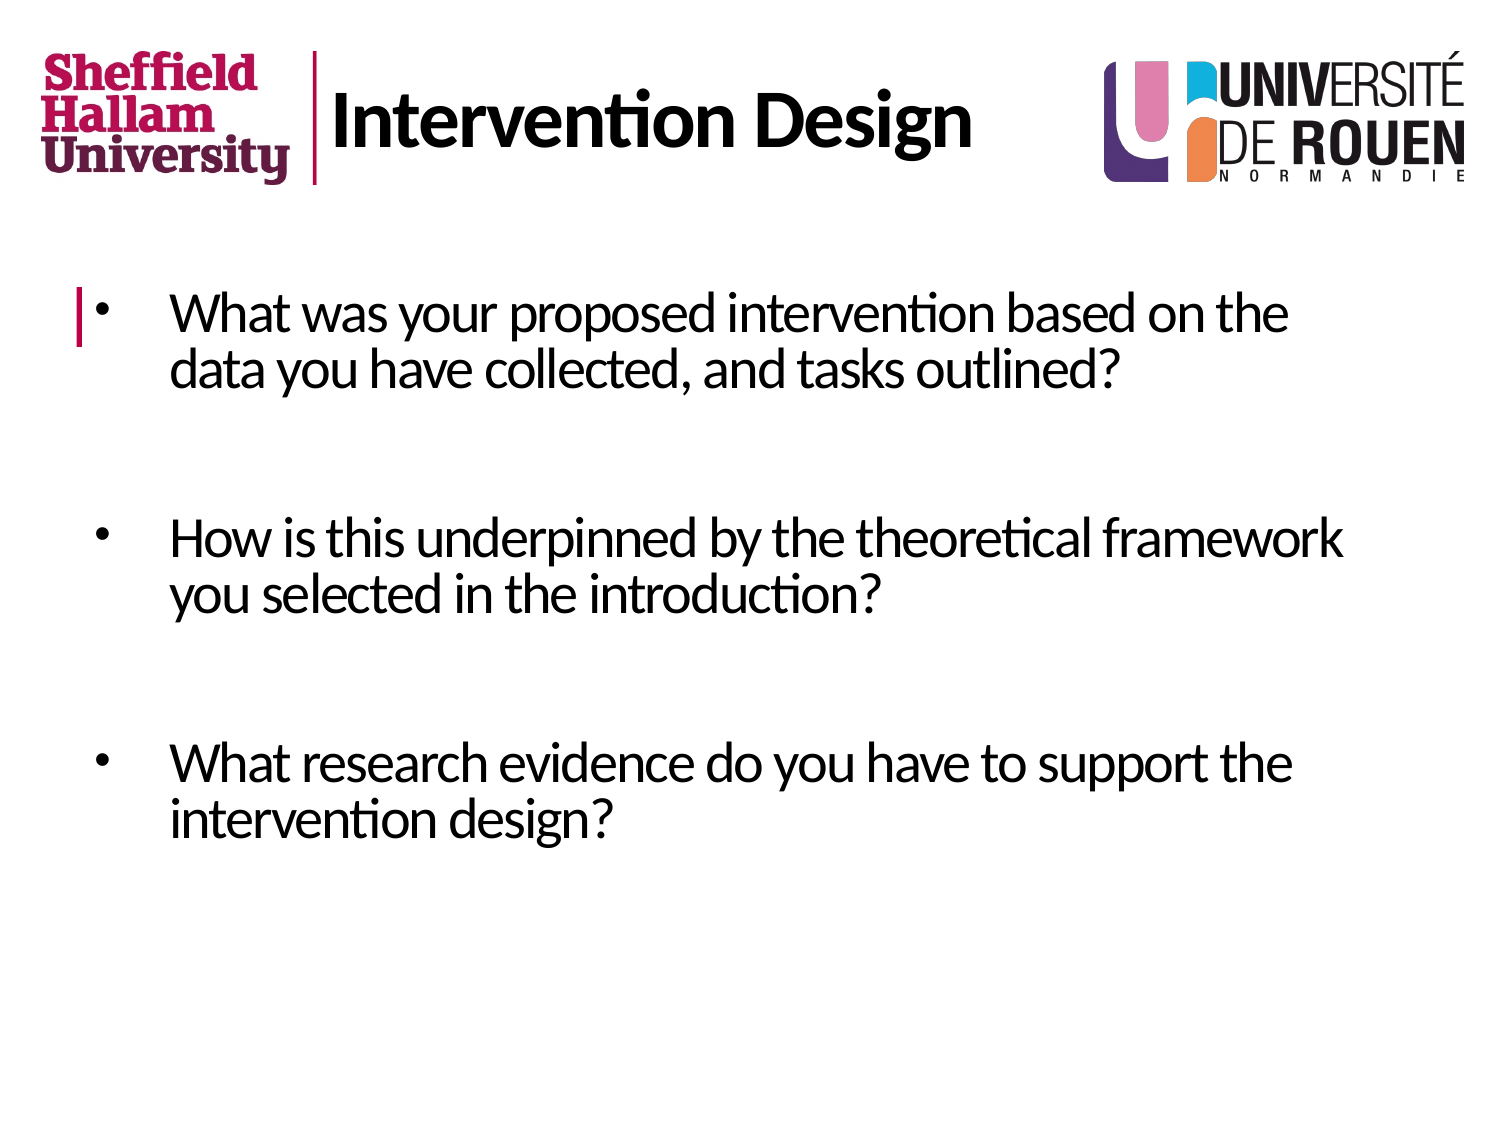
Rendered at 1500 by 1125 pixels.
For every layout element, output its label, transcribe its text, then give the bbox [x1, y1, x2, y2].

picture [1104, 51, 1464, 183]
picture [41, 51, 290, 185]
list What was your proposed intervention based on the data you have collected, and tasks outlined? How is this underpinned by the theoretical framework you selected in the introduction? What research evidence do you have to support the intervention design? [76, 287, 1389, 347]
title Intervention Design [311, 50, 1105, 187]
